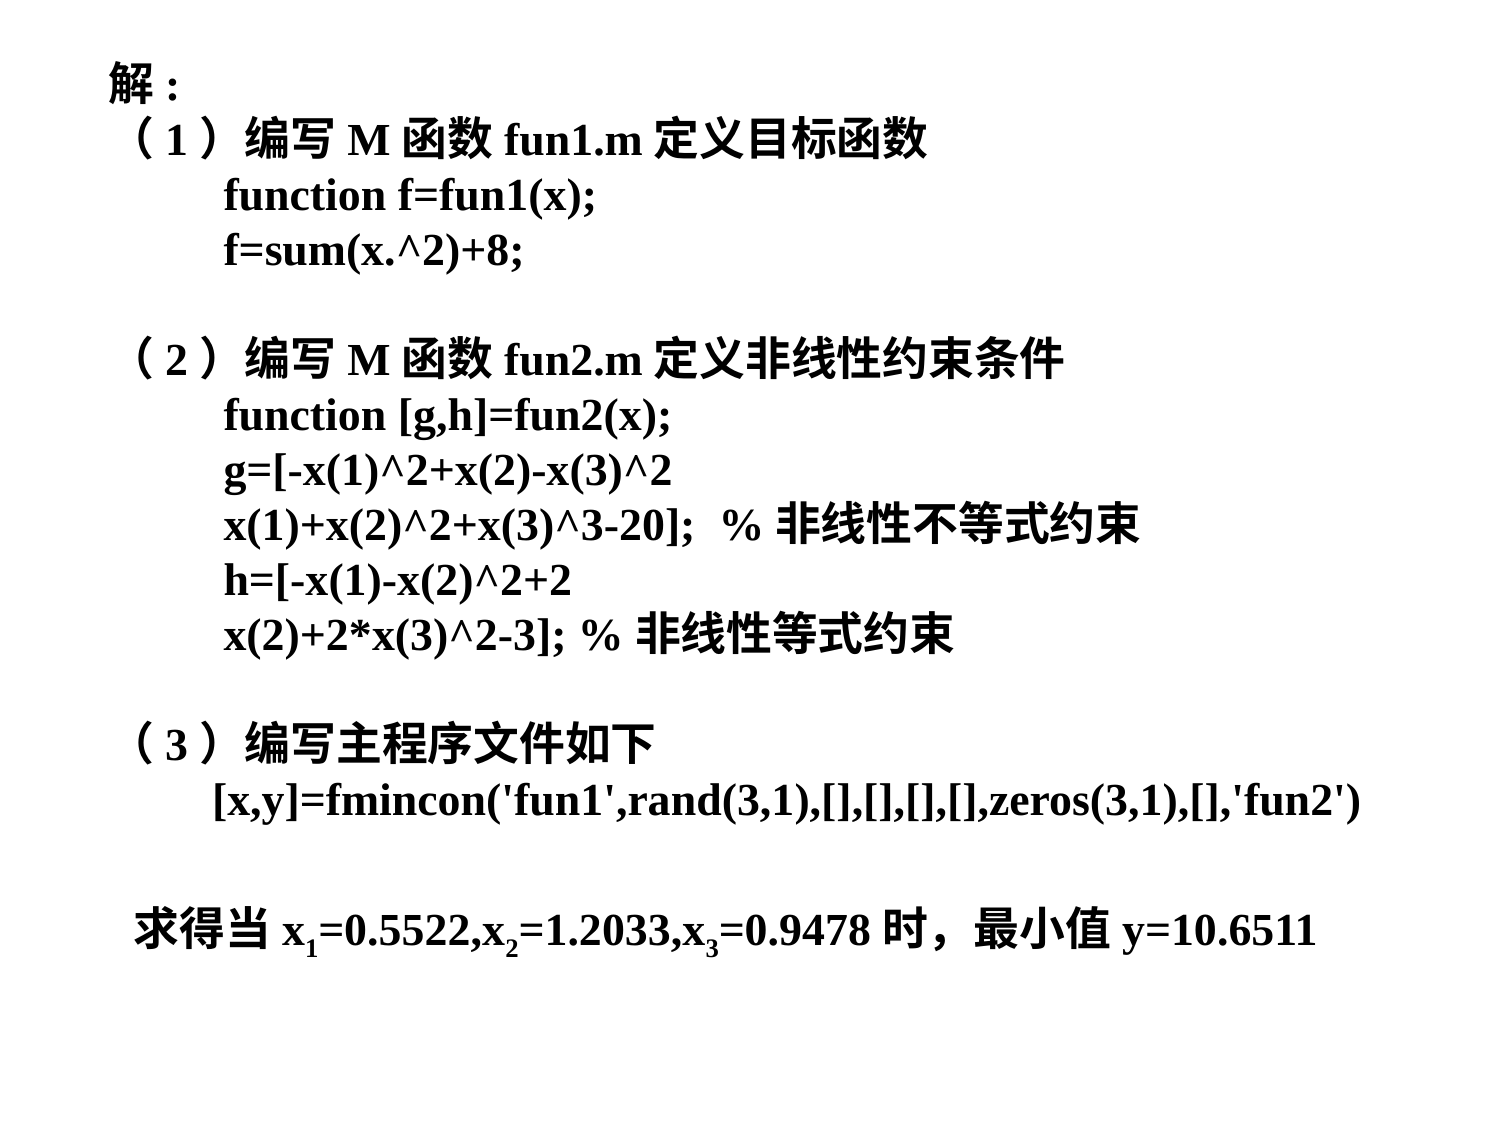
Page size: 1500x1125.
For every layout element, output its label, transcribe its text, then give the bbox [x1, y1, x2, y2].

text_box 求得当x1=0.5522,x2=1.2033,x3=0.9478时，最小值y=10.6511 [119, 892, 1453, 970]
text_box 解: （1）编写M函数fun1.m定义目标函数 function f=fun1(x); f=sum(x.^2)+8; （2）编写M函数fun2.m定义非线性约束条件 function [g,h]=fun2(x); g=[-x(1)^2+x(2)-x(3)^2 x(1)+x(2)^2+x(3)^3-20]; %非线性不等式约束 h=[-x(1)-x(2)^2+2 x(2)+2*x(3)^2-3]; %非线性等式约束 （3）编写主程序文件如下 [x,y]=fmincon('fun1',rand(3,1),[],[],[],[],zeros(3,1),[],'fun2') [93, 47, 1407, 832]
